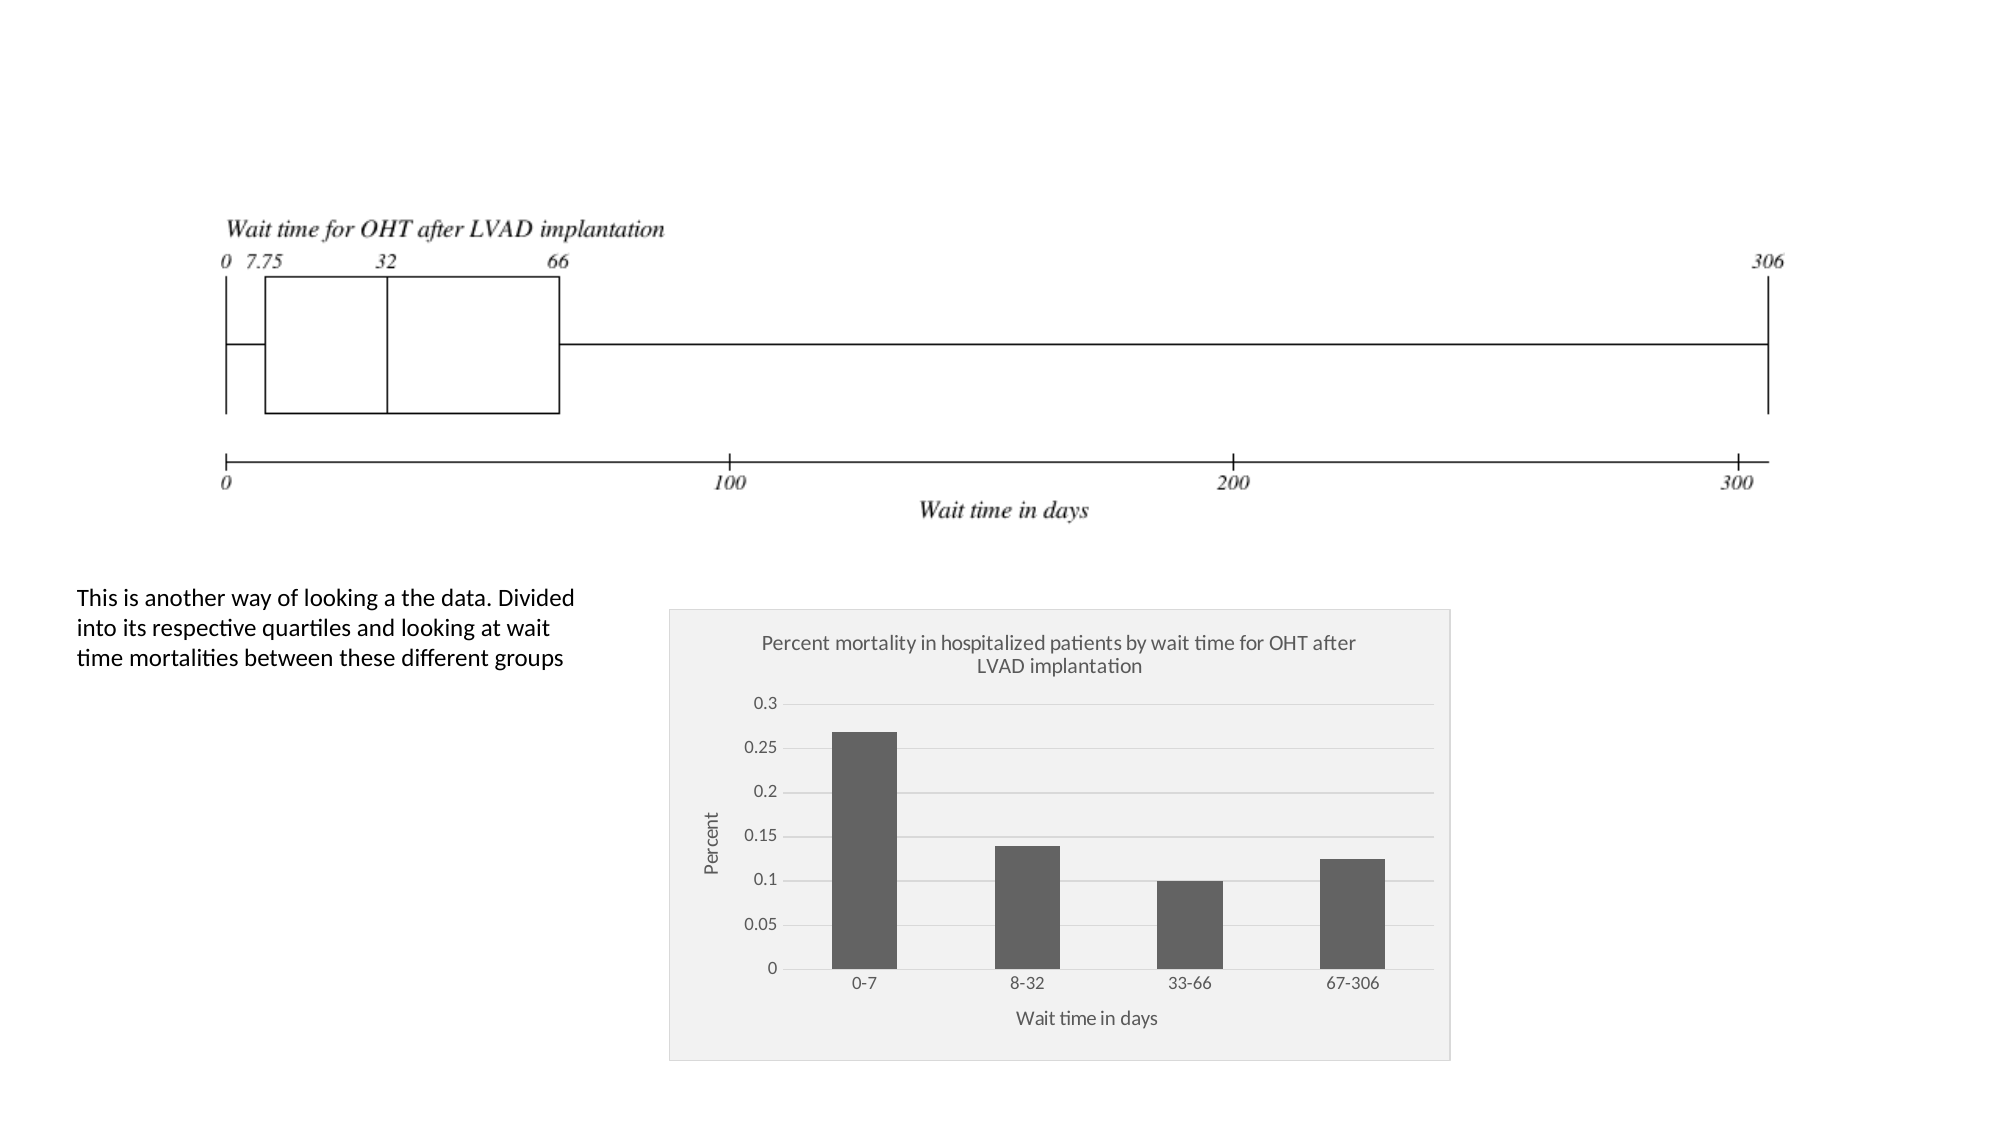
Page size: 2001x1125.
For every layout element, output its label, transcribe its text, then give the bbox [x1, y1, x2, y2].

text_box This is another way of looking a the data. Divided into its respective quartiles and looking at wait time mortalities between these different groups [62, 573, 603, 679]
chart [668, 608, 1451, 1062]
picture [221, 212, 1785, 526]
